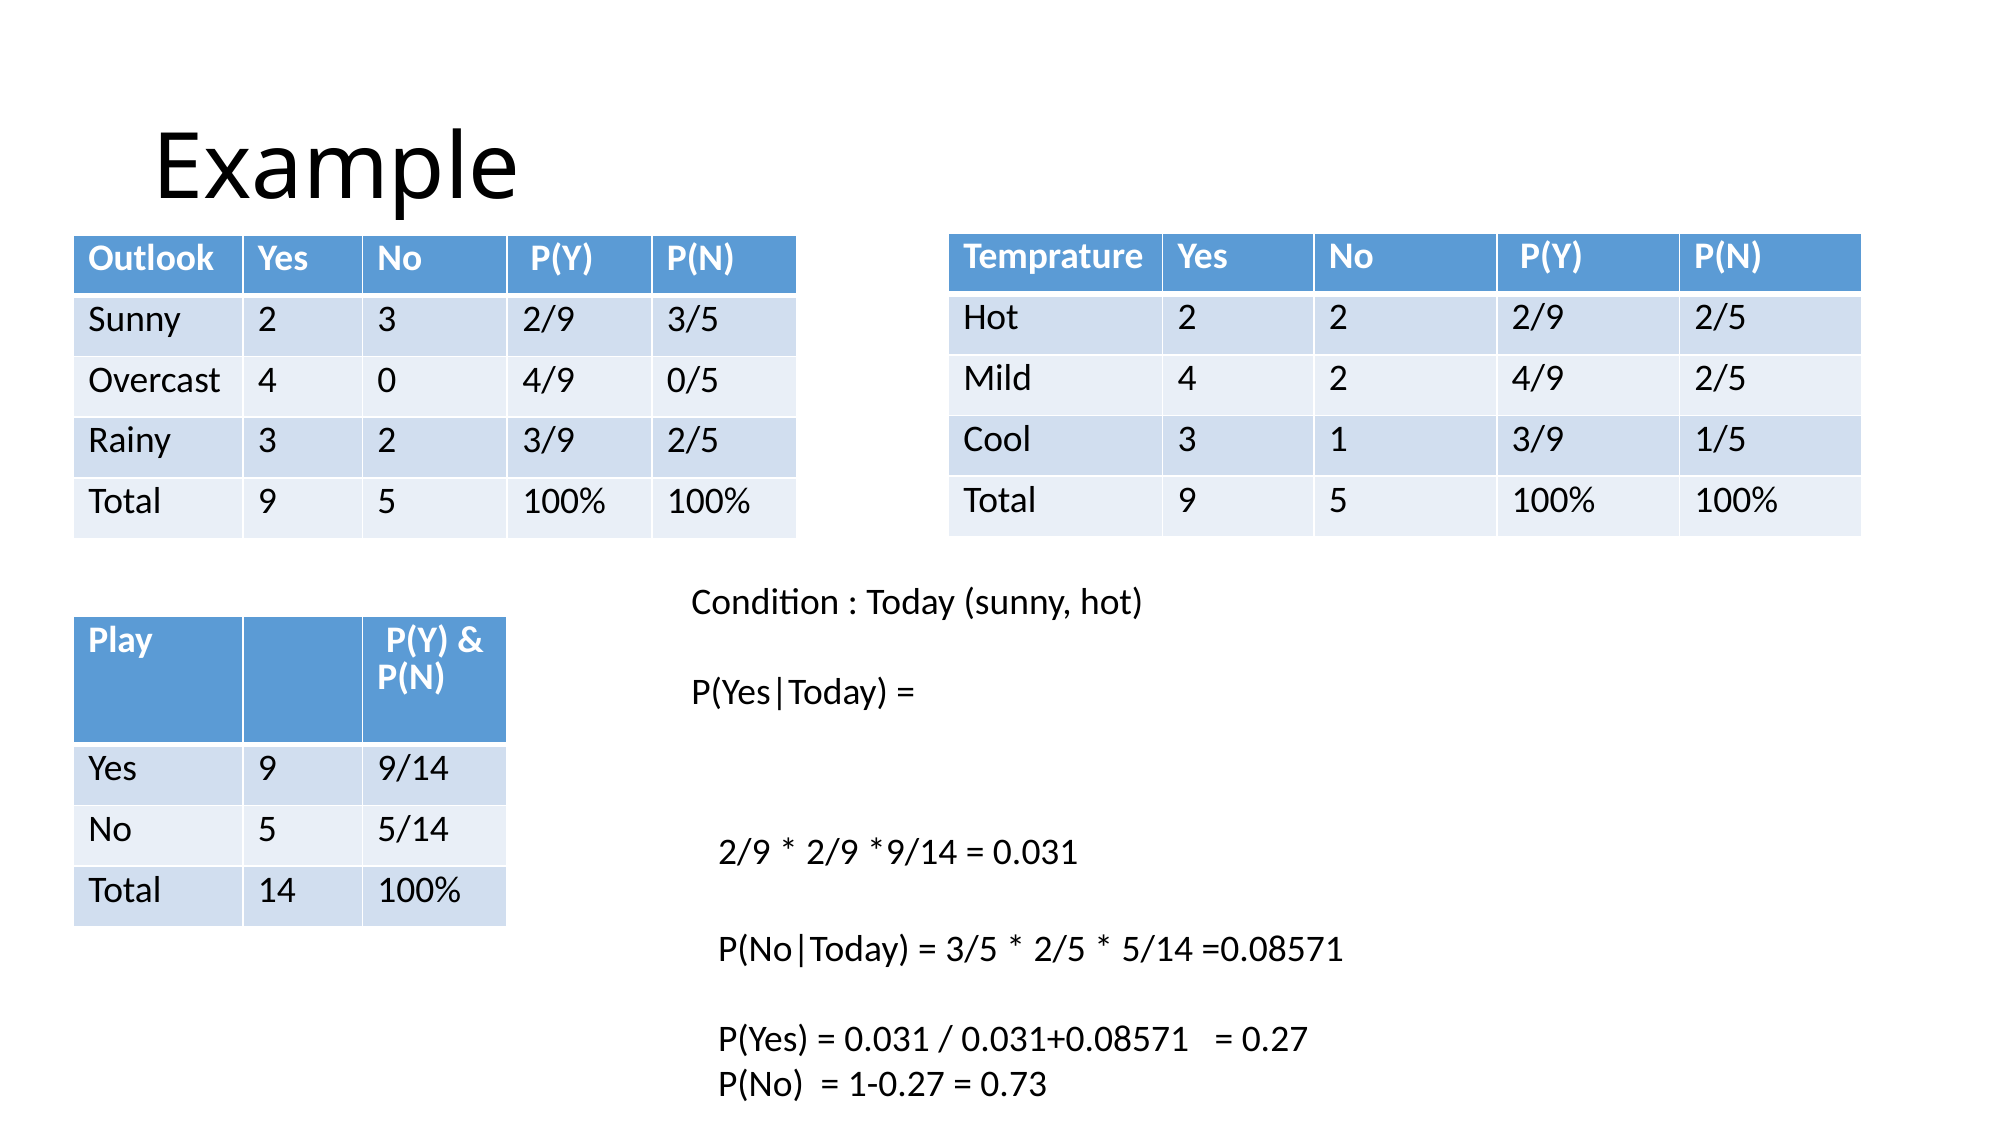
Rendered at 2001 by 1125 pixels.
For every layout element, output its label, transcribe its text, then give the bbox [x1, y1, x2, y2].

table_cell Overcast [74, 357, 242, 416]
text_box 2/9 * 2/9 *9/14 = 0.031 [703, 819, 1304, 880]
table_cell 14 [244, 867, 362, 926]
table_cell 5 [244, 806, 362, 865]
table_cell Hot [949, 297, 1162, 354]
table_cell 1 [1315, 416, 1496, 475]
table_cell 9/14 [363, 747, 506, 805]
table_cell Total [74, 479, 242, 538]
title Example [137, 59, 1863, 278]
table_cell 5/14 [363, 806, 506, 865]
table_cell 3/5 [653, 298, 796, 356]
table_header Play [74, 617, 242, 742]
table_cell Rainy [74, 418, 242, 477]
table_cell 0 [363, 357, 506, 416]
table_cell 2/9 [1498, 297, 1679, 354]
table_cell 9 [244, 747, 362, 805]
table_cell 2 [244, 298, 362, 356]
table_cell 4 [1163, 356, 1313, 415]
table_cell 3/9 [1498, 416, 1679, 475]
table_cell 3 [363, 298, 506, 356]
table_cell 2 [1163, 297, 1313, 354]
table_header P(N) [653, 236, 796, 293]
table_header P(Y) & P(N) [363, 617, 506, 742]
table_header No [363, 236, 506, 293]
table_header No [1315, 234, 1496, 291]
table_cell 100% [363, 867, 506, 926]
table_cell 0/5 [653, 357, 796, 416]
table_cell Total [949, 477, 1162, 536]
table_header Yes [244, 236, 362, 293]
table_cell 4/9 [1498, 356, 1679, 415]
table_header P(N) [1680, 234, 1861, 291]
text_box P(No|Today) = 3/5 * 2/5 * 5/14 =0.08571 P(Yes) = 0.031 / 0.031+0.08571 = 0.27 P(No) = 1-0.27 = 0.73 [703, 916, 1570, 1112]
table_cell 3/9 [508, 418, 651, 477]
table_cell 3 [1163, 416, 1313, 475]
table_cell 9 [244, 479, 362, 538]
table_cell 2/5 [653, 418, 796, 477]
table_cell 9 [1163, 477, 1313, 536]
table_cell 3 [244, 418, 362, 477]
table_cell 2/9 [508, 298, 651, 356]
table_cell 100% [1680, 477, 1861, 536]
table_cell 2 [1315, 297, 1496, 354]
table_cell 5 [363, 479, 506, 538]
table_cell 5 [1315, 477, 1496, 536]
table_header P(Y) [508, 236, 651, 293]
table_cell 100% [653, 479, 796, 538]
table_header [244, 617, 362, 742]
table_cell 4/9 [508, 357, 651, 416]
table_cell 2 [1315, 356, 1496, 415]
table_header P(Y) [1498, 234, 1679, 291]
table_cell 4 [244, 357, 362, 416]
table_cell 100% [1498, 477, 1679, 536]
table_cell Mild [949, 356, 1162, 415]
table_cell 2/5 [1680, 297, 1861, 354]
table_cell No [74, 806, 242, 865]
table_cell 1/5 [1680, 416, 1861, 475]
table_cell Sunny [74, 298, 242, 356]
table_cell Cool [949, 416, 1162, 475]
table_header Outlook [74, 236, 242, 293]
table_cell 2/5 [1680, 356, 1861, 415]
table_cell 2 [363, 418, 506, 477]
table_cell 100% [508, 479, 651, 538]
table_header Yes [1163, 234, 1313, 291]
table_cell Yes [74, 747, 242, 805]
table_header Temprature [949, 234, 1162, 291]
table_cell Total [74, 867, 242, 926]
